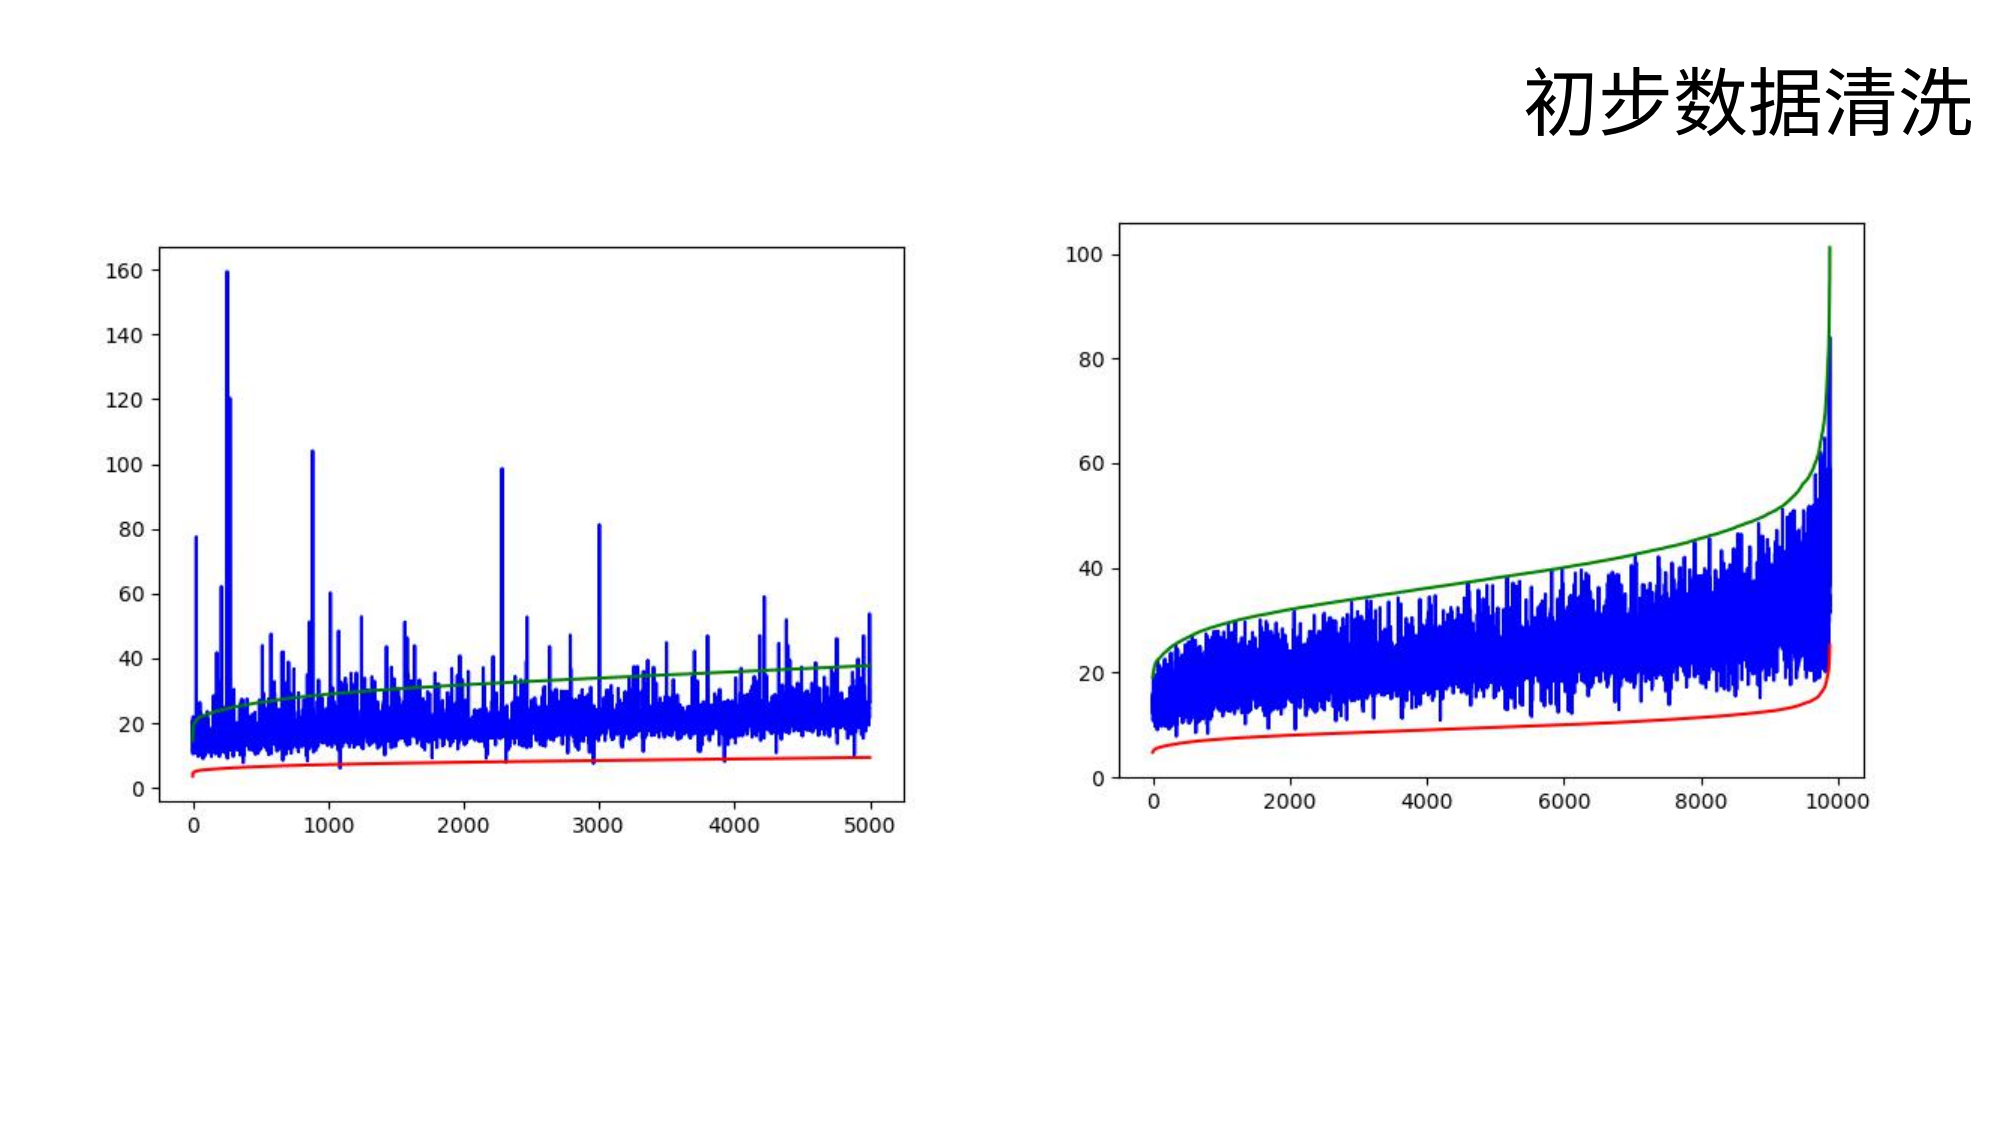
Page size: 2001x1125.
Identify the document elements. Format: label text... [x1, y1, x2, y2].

picture [39, 136, 1960, 881]
text_box 初步数据清洗 [1423, 48, 2000, 153]
